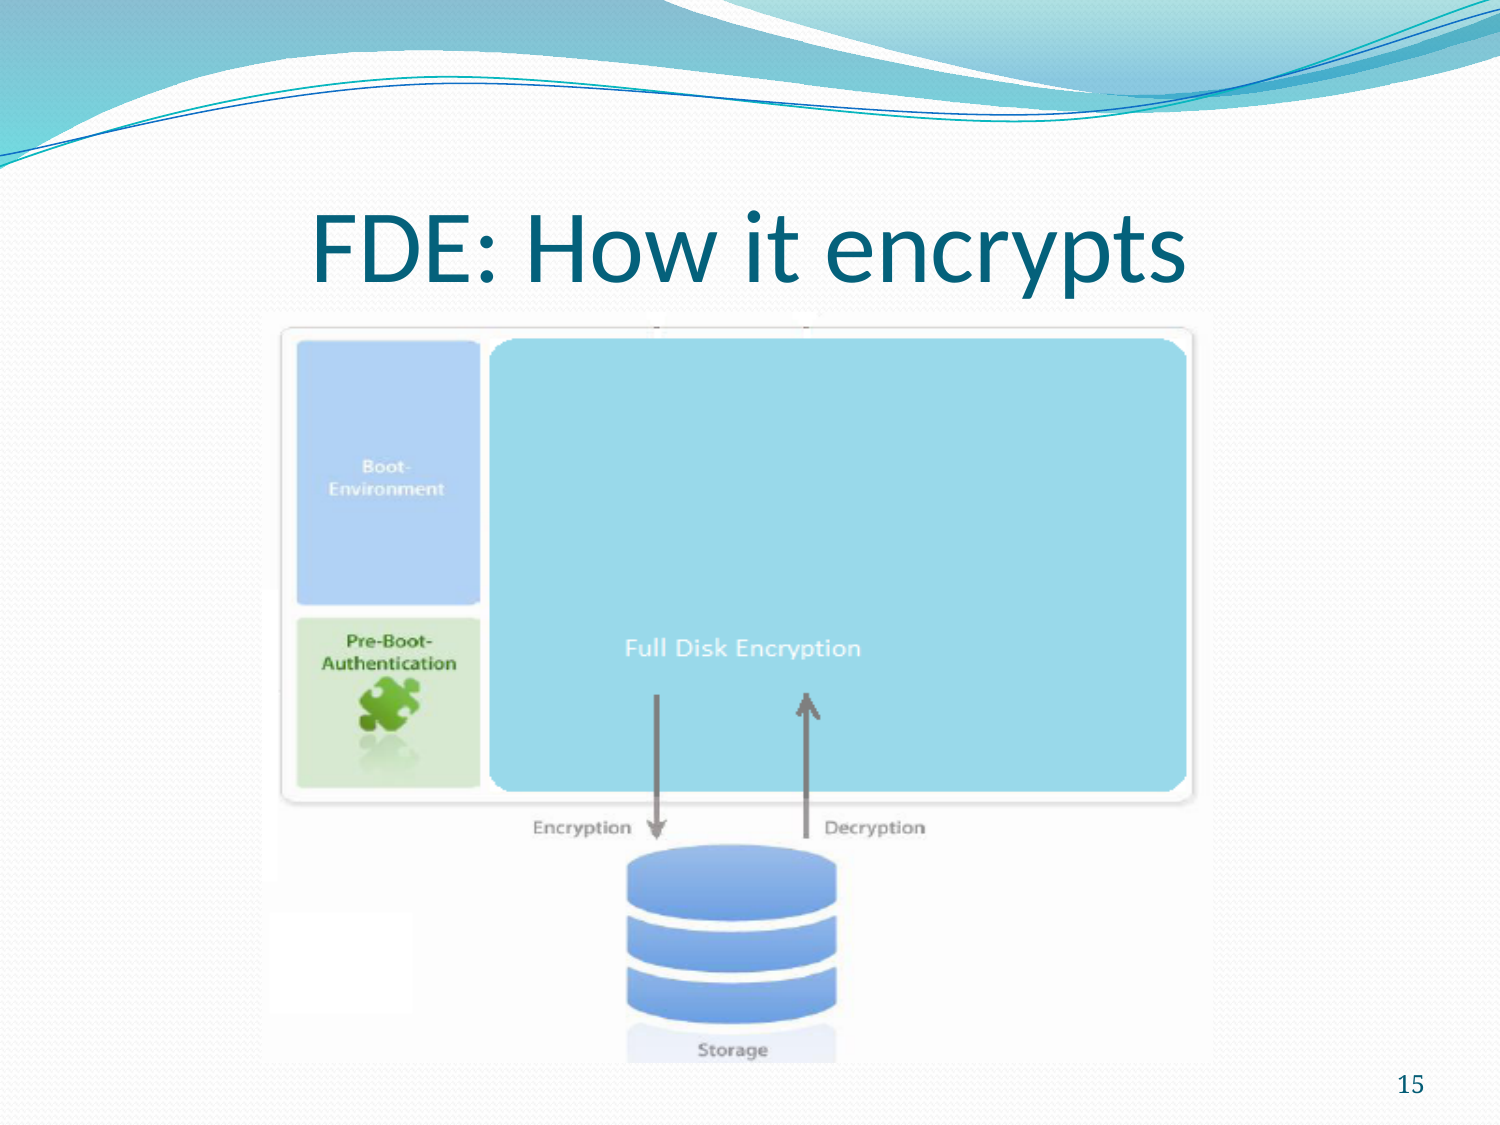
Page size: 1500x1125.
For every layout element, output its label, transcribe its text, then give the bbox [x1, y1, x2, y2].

picture [262, 312, 1213, 1063]
title FDE: How it encrypts [75, 115, 1425, 303]
slide_number 15 [1299, 1042, 1425, 1103]
